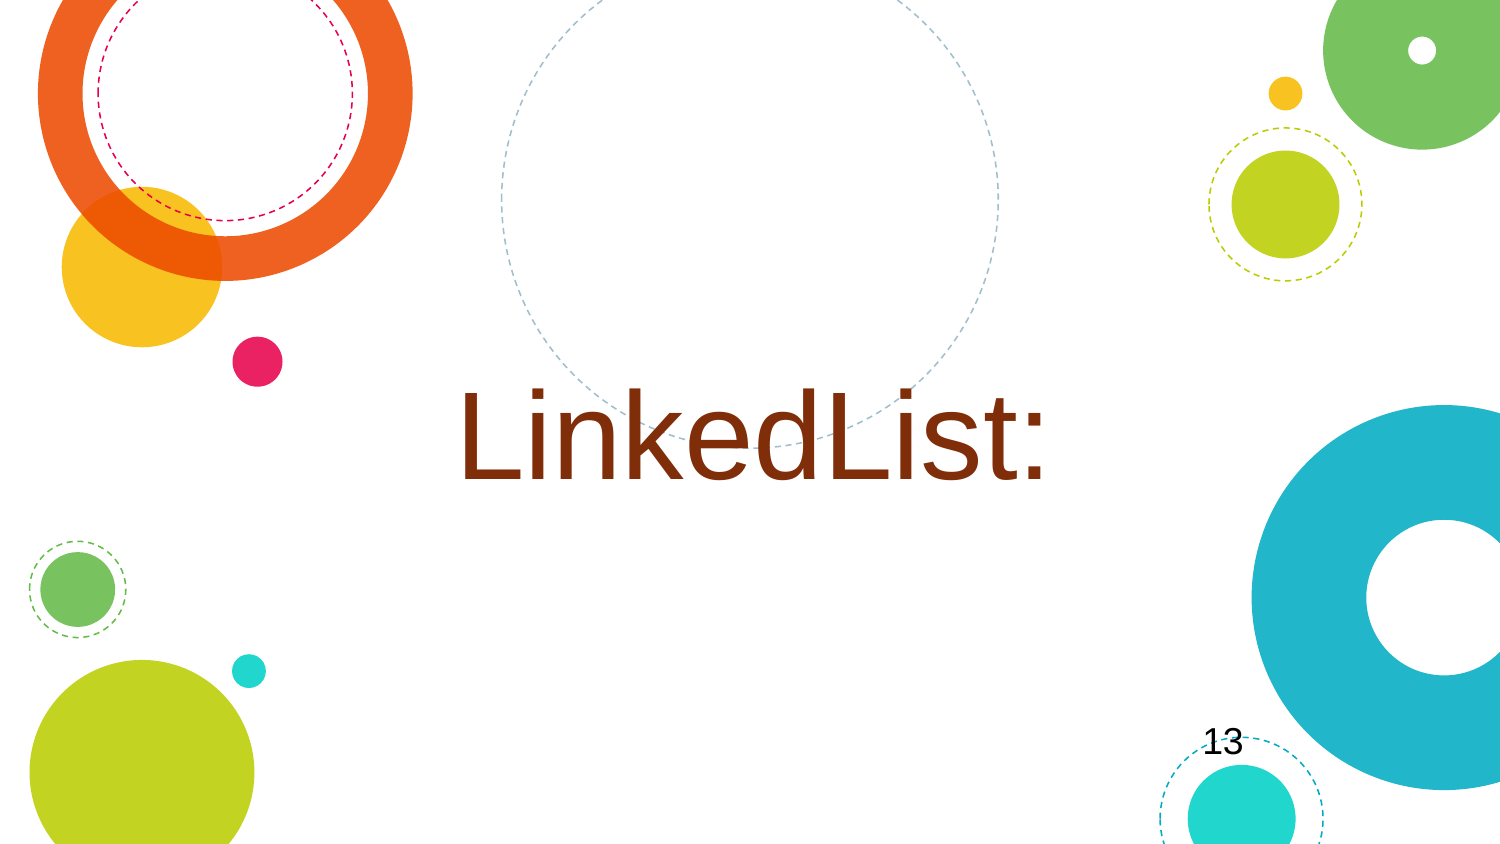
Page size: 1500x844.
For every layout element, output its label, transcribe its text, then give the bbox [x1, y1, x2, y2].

text_box LinkedList: [440, 346, 1068, 512]
text_box 13 [1187, 709, 1263, 770]
